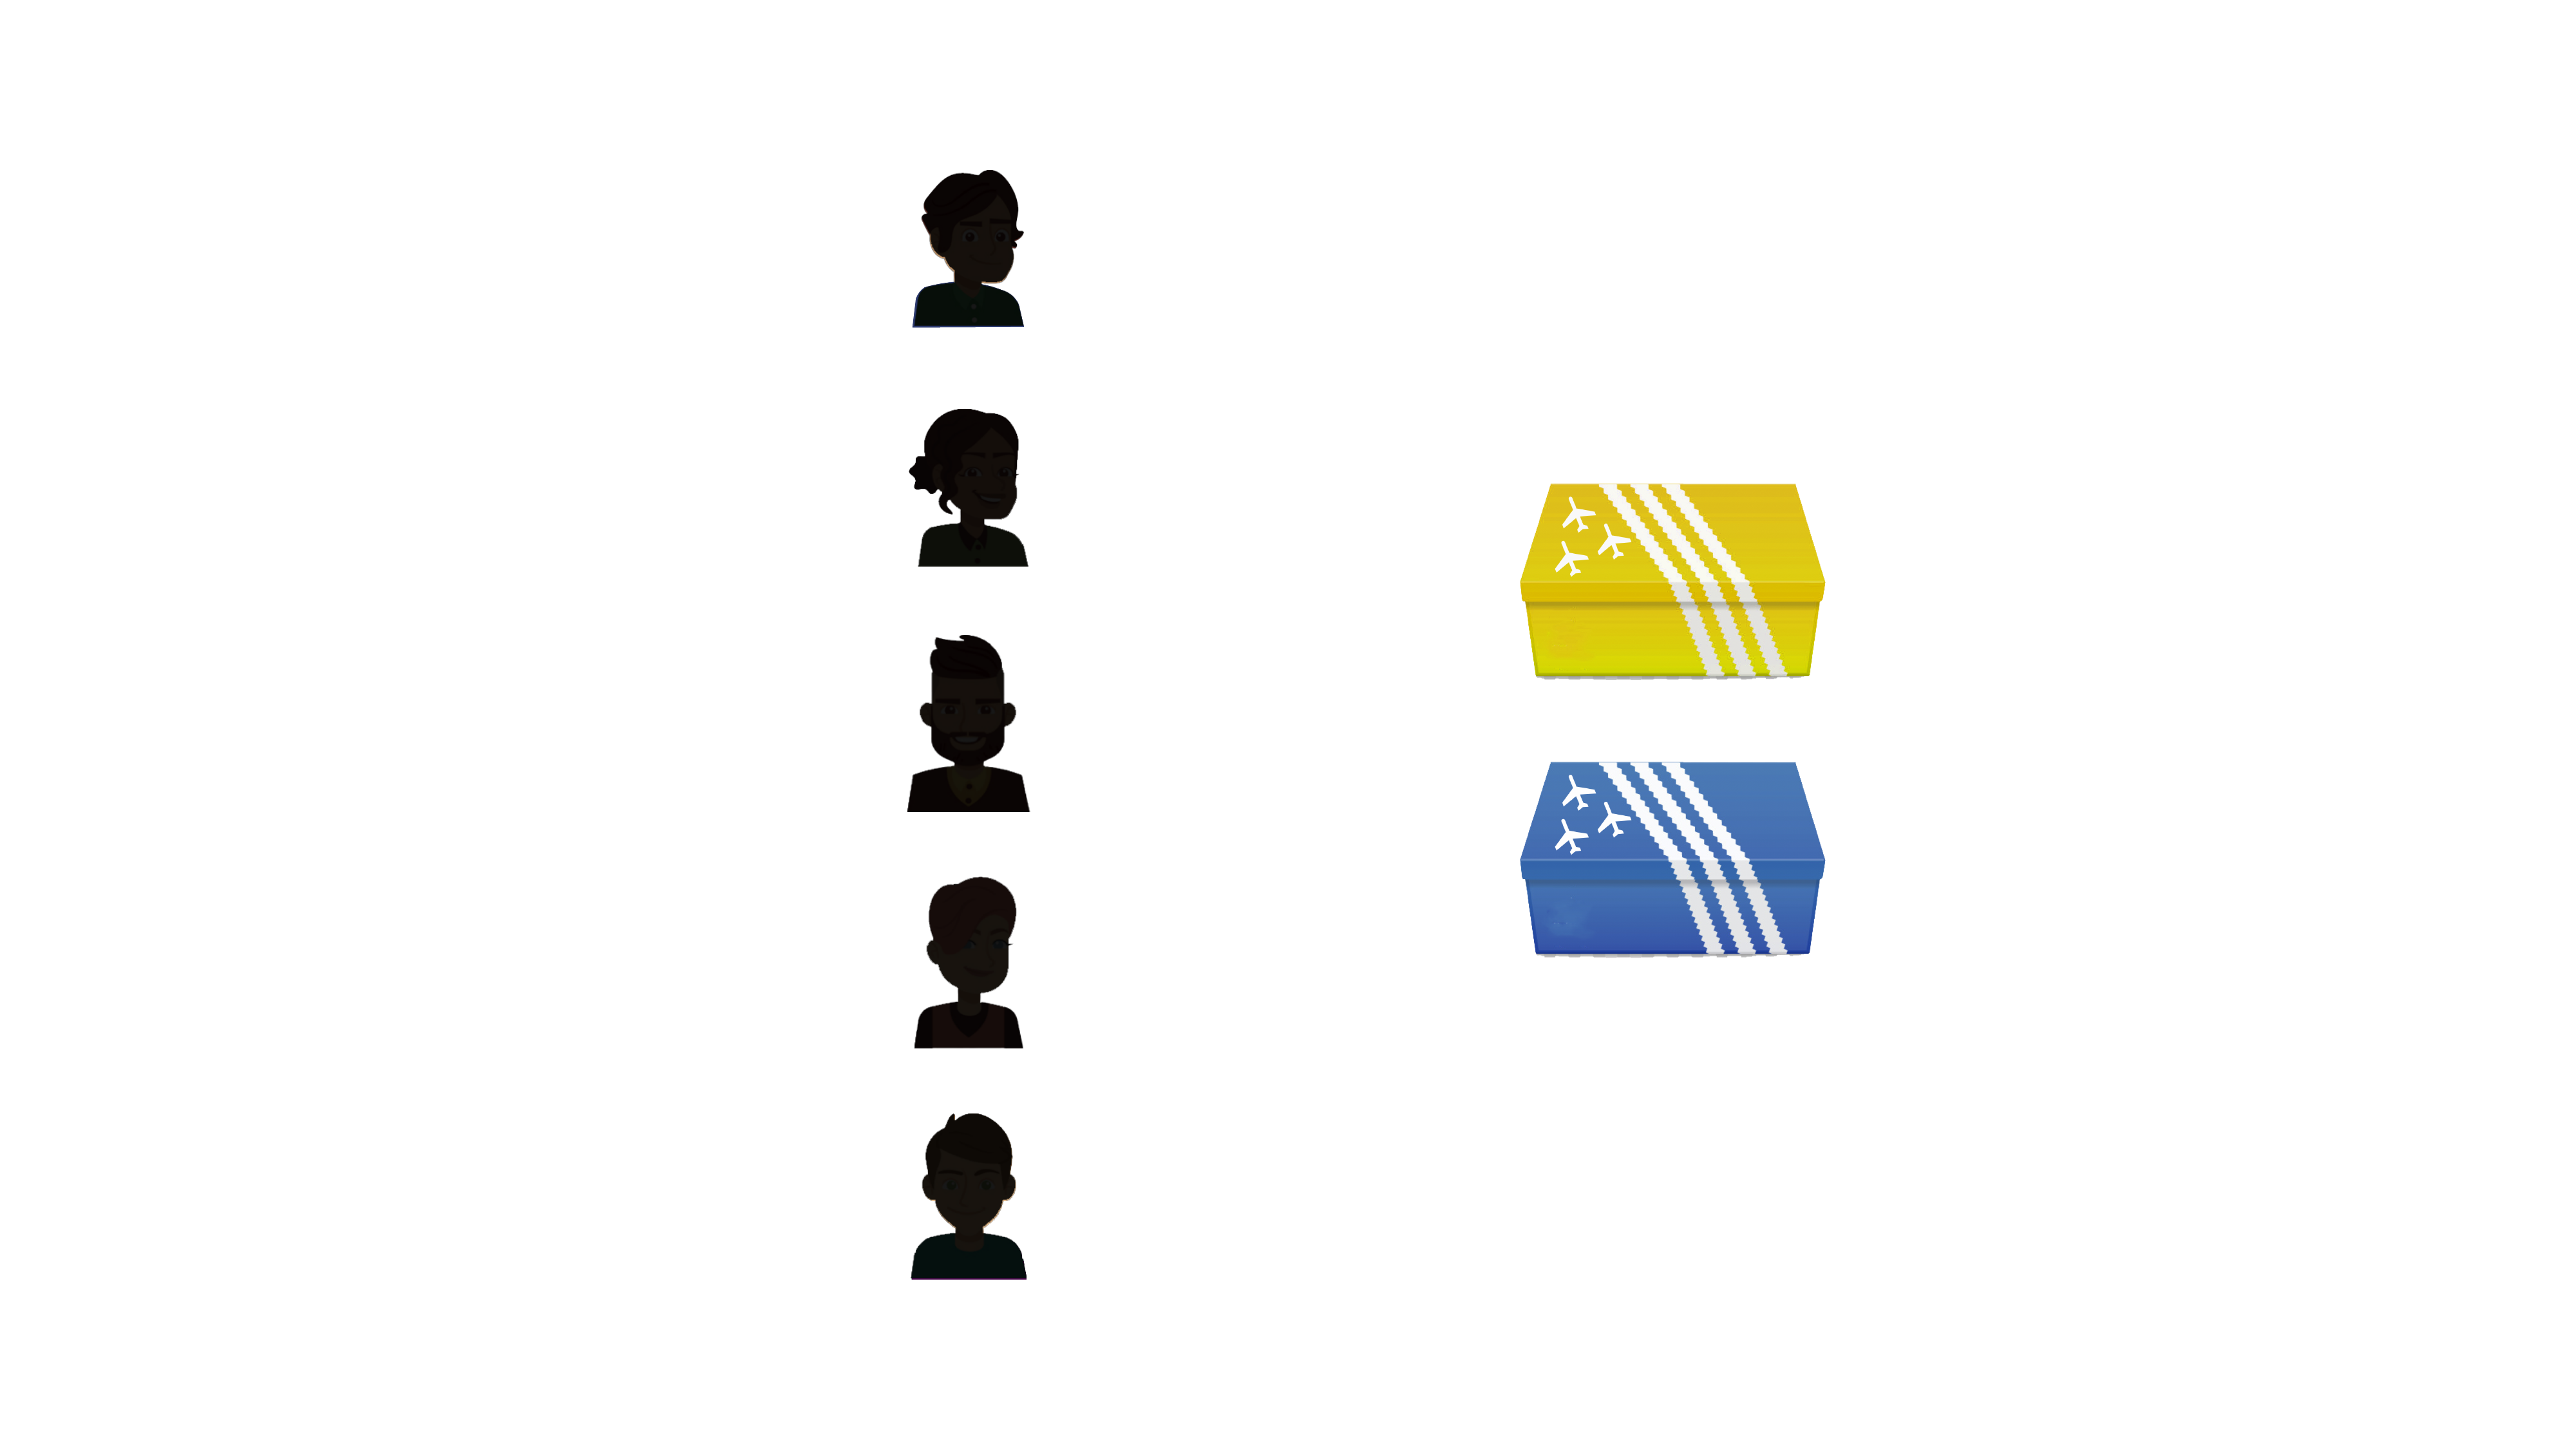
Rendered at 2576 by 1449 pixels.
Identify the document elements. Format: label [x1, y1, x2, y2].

picture [911, 1113, 1027, 1280]
picture [914, 169, 1024, 326]
picture [909, 408, 1028, 567]
picture [907, 635, 1030, 812]
picture [913, 876, 1024, 1049]
text_box [1511, 473, 1837, 976]
